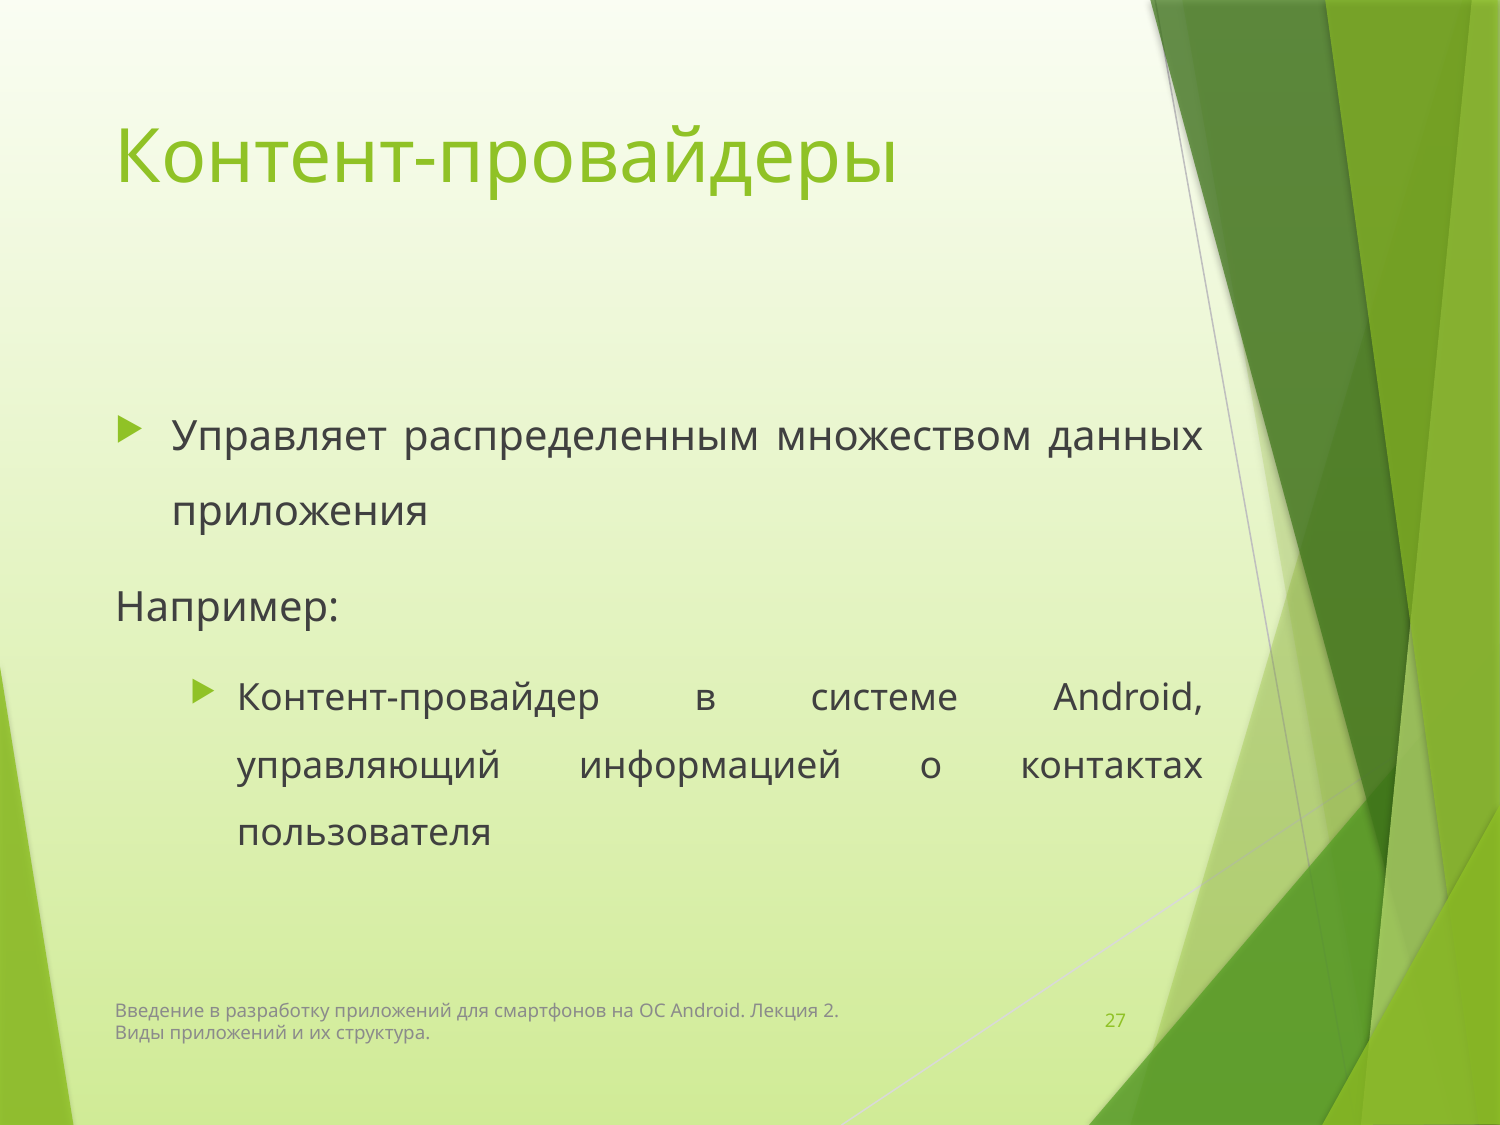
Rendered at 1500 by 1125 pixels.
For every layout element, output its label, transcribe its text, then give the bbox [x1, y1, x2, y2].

footer Введение в разработку приложений для смартфонов на ОС Android. Лекция 2. Виды приложений и их структура. [99, 991, 859, 1051]
list Управляет распределенным множеством данных приложения Например: Контент-провайдер в системе Android, управляющий информацией о контактах пользователя [99, 246, 1219, 991]
slide_number 27 [1057, 991, 1142, 1051]
title Контент-провайдеры [99, 99, 1142, 211]
